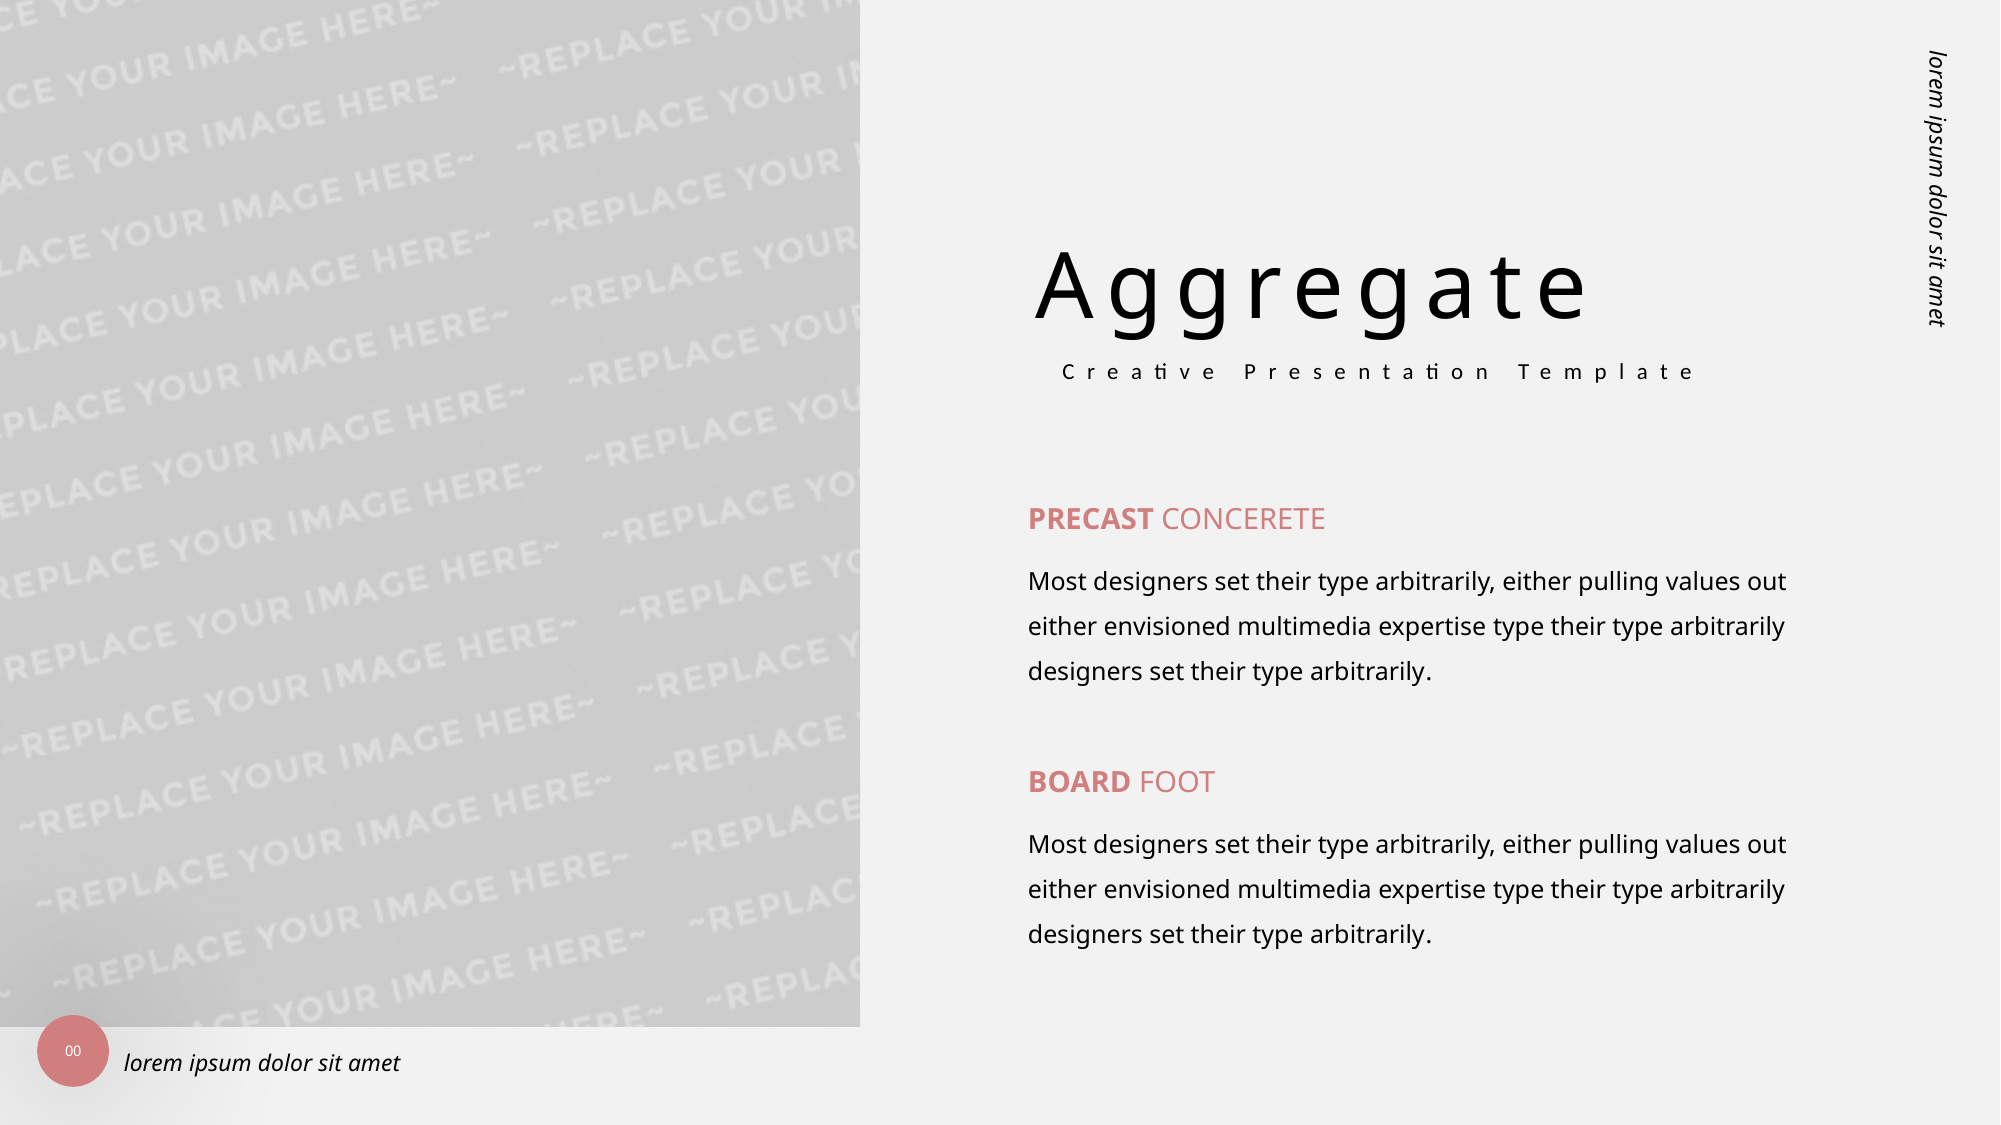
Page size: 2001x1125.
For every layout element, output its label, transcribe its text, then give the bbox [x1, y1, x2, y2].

text_box PRECAST CONCERETE [1013, 475, 1408, 543]
picture [0, 0, 861, 1027]
text_box BOARD FOOT [1013, 738, 1408, 806]
text_box Most designers set their type arbitrarily, either pulling values out either envisioned multimedia expertise type their type arbitrarily designers set their type arbitrarily. [1013, 806, 1847, 957]
text_box lorem ipsum dolor sit amet [109, 1027, 589, 1083]
text_box 00 [36, 1027, 109, 1088]
text_box lorem ipsum dolor sit amet [1917, 35, 1974, 516]
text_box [1013, 219, 1731, 393]
text_box Most designers set their type arbitrarily, either pulling values out either envisioned multimedia expertise type their type arbitrarily designers set their type arbitrarily. [1013, 543, 1847, 693]
